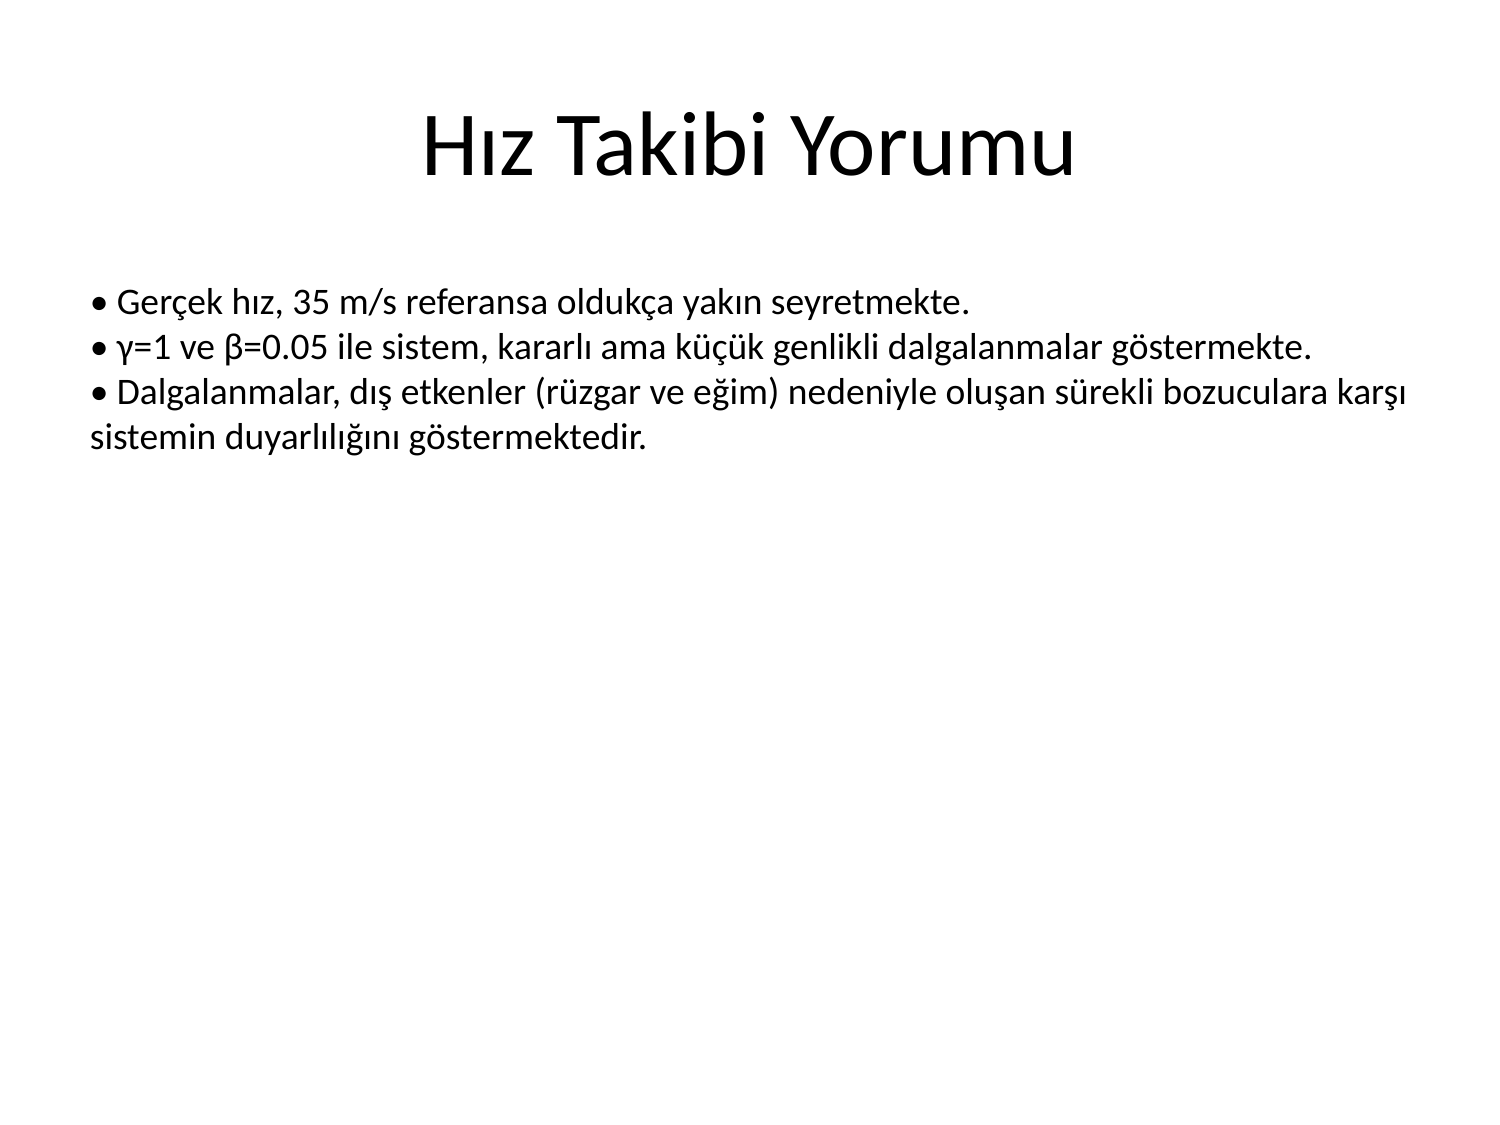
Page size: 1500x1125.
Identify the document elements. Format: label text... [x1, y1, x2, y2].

text_box Hız Takibi Yorumu [74, 45, 1425, 179]
text_box • Gerçek hız, 35 m/s referansa oldukça yakın seyretmekte. • γ=1 ve β=0.05 ile sistem, kararlı ama küçük genlikli dalgalanmalar göstermekte. • Dalgalanmalar, dış etkenler (rüzgar ve eğim) nedeniyle oluşan sürekli bozuculara karşı sistemin duyarlılığını göstermektedir. [74, 179, 1425, 510]
